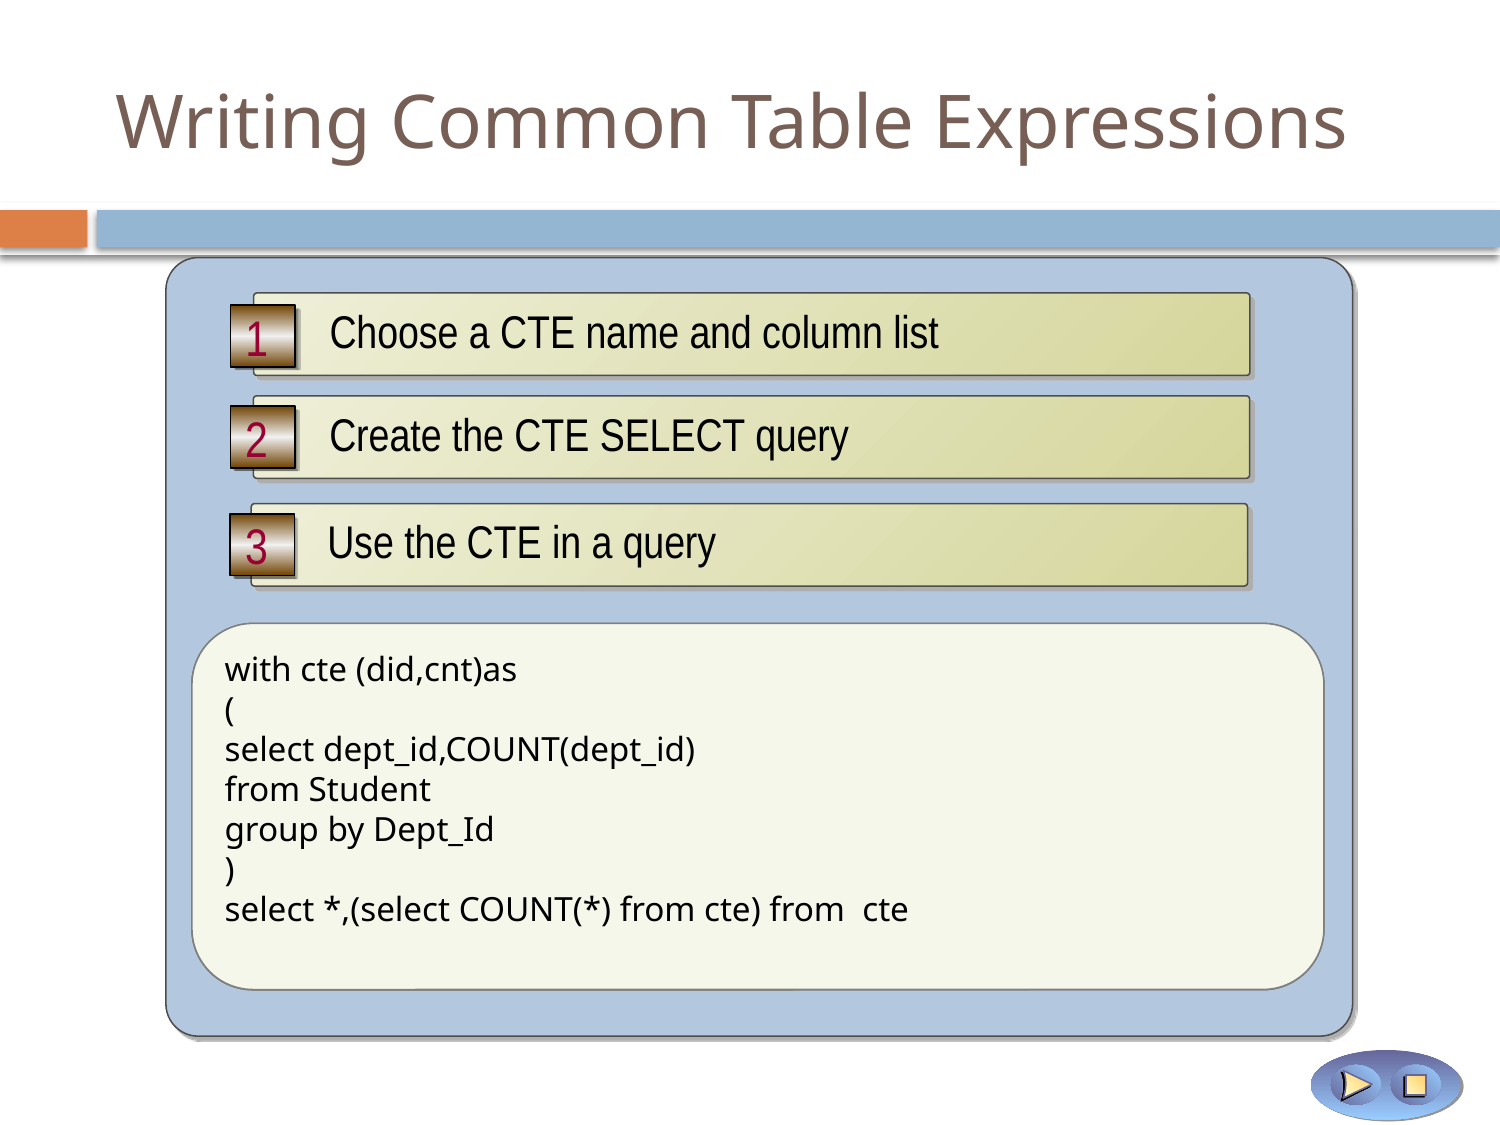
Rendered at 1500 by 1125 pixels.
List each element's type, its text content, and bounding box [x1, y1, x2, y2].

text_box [191, 503, 1325, 990]
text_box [191, 292, 1324, 395]
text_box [1390, 1064, 1442, 1106]
text_box [165, 257, 1353, 1037]
title Writing Common Table Expressions [100, 37, 1438, 200]
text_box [191, 395, 1325, 503]
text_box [1310, 1049, 1462, 1121]
